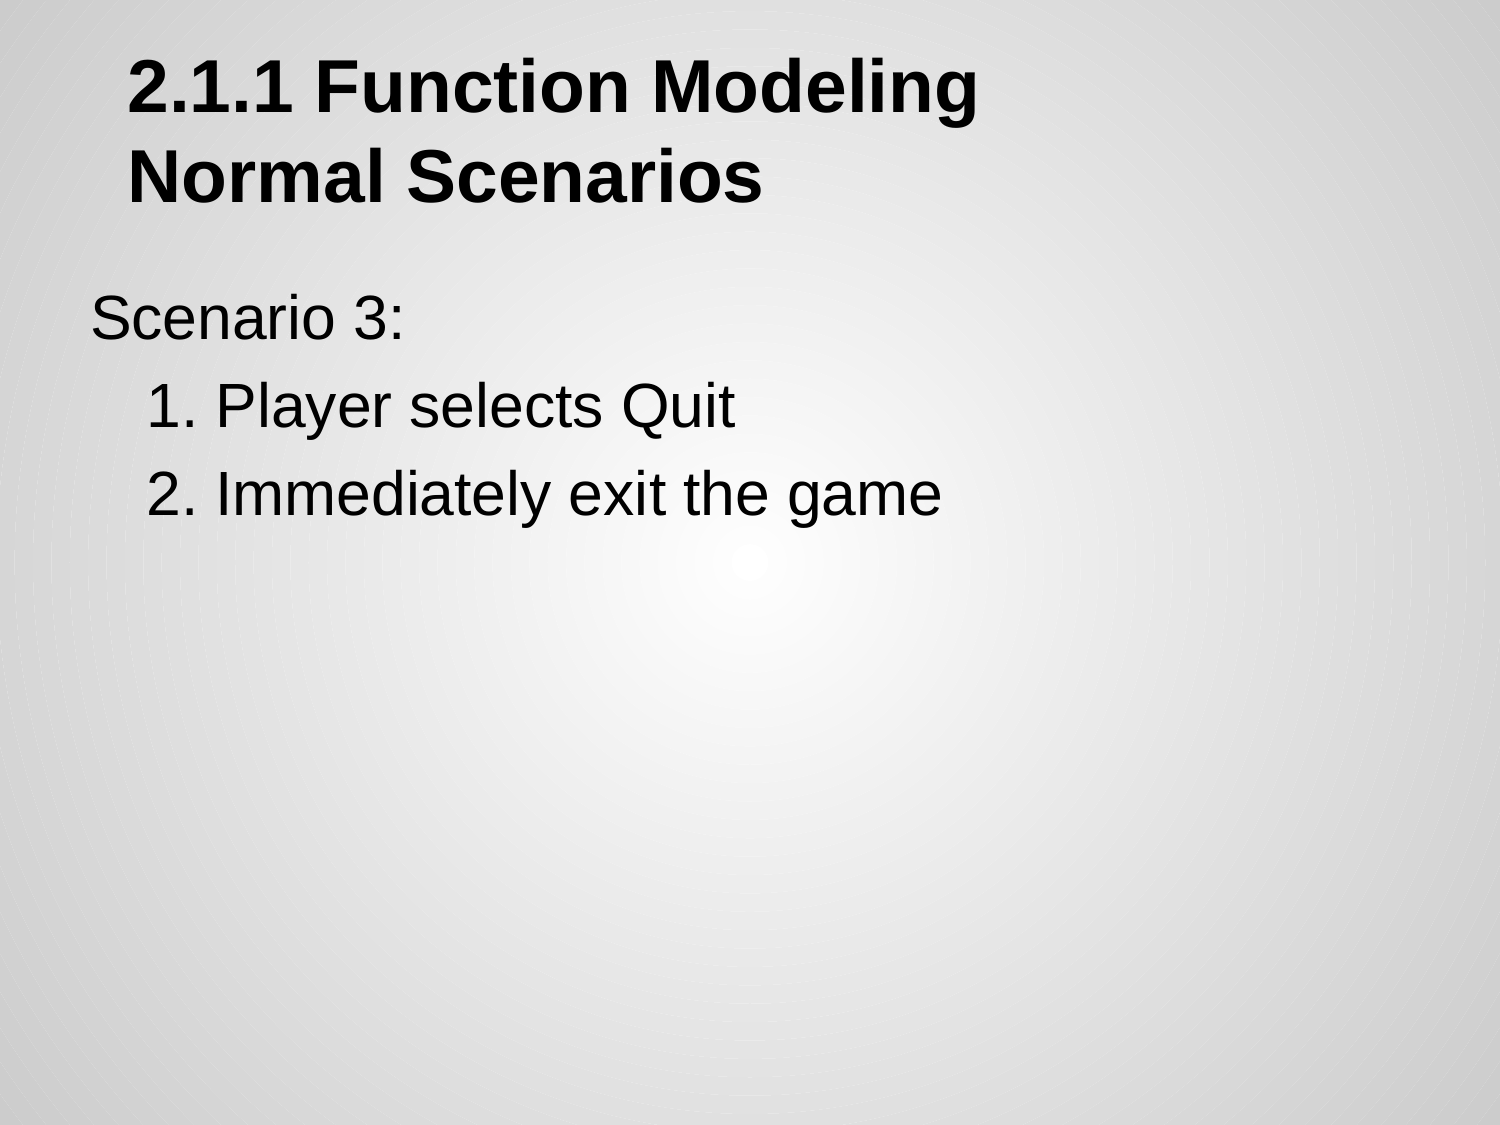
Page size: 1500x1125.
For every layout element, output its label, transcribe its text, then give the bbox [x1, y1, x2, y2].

title 2.1.1 Function Modeling Normal Scenarios [75, 14, 1425, 233]
list Scenario 3: 1. Player selects Quit 2. Immediately exit the game [75, 262, 1425, 931]
